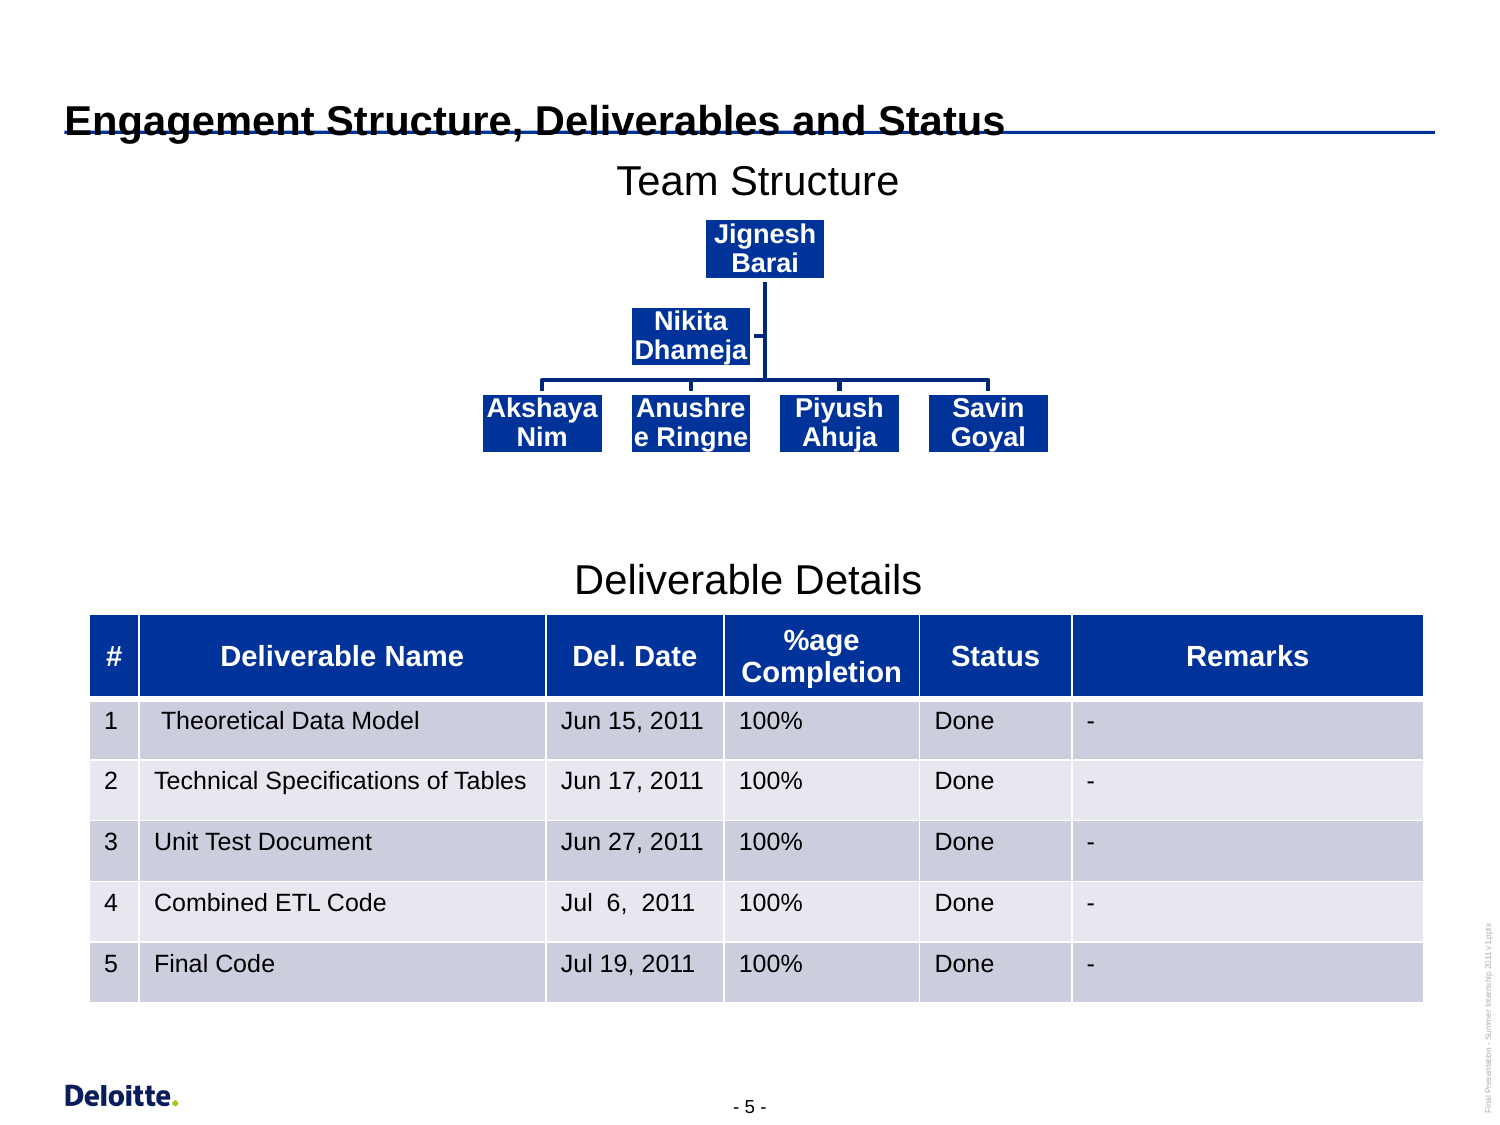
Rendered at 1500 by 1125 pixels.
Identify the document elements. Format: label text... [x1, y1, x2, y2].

table_header Status [920, 615, 1071, 696]
text_box Team Structure [70, 146, 1446, 212]
table_cell 3 [90, 821, 138, 881]
table_cell Jun 27, 2011 [547, 821, 723, 881]
table_cell Jun 15, 2011 [547, 702, 723, 759]
table_header Remarks [1073, 615, 1423, 696]
table_cell Jul 19, 2011 [547, 943, 723, 1002]
table_cell Done [920, 943, 1071, 1002]
table_cell Technical Specifications of Tables [140, 761, 545, 820]
picture [64, 1083, 179, 1107]
table_cell - [1073, 882, 1423, 941]
text_box Engagement Structure, Deliverables and Status [49, 82, 1419, 123]
table_cell 5 [90, 943, 138, 1002]
table_cell Done [920, 821, 1071, 881]
table_cell - [1073, 821, 1423, 881]
table_cell 100% [725, 702, 919, 759]
table_header Deliverable Name [140, 615, 545, 696]
table_header %age Completion [725, 615, 919, 696]
table_cell Theoretical Data Model [140, 702, 545, 759]
table_cell Jun 17, 2011 [547, 761, 723, 820]
table_cell 100% [725, 882, 919, 941]
table_cell Jul 6, 2011 [547, 882, 723, 941]
table_cell 100% [725, 943, 919, 1002]
table_header # [90, 615, 138, 696]
table_cell - [1073, 943, 1423, 1002]
table_cell 100% [725, 821, 919, 881]
table_cell Final Code [140, 943, 545, 1002]
table_cell Combined ETL Code [140, 882, 545, 941]
table_cell Done [920, 702, 1071, 759]
table_cell Unit Test Document [140, 821, 545, 881]
table_cell 100% [725, 761, 919, 820]
text_box Deliverable Details [60, 545, 1436, 611]
table_cell - [1073, 702, 1423, 759]
table_cell 2 [90, 761, 138, 820]
table_cell 4 [90, 882, 138, 941]
table_cell Done [920, 761, 1071, 820]
table_header Del. Date [547, 615, 723, 696]
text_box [471, 218, 1059, 455]
table_cell 1 [90, 702, 138, 759]
table_cell Done [920, 882, 1071, 941]
table_cell - [1073, 761, 1423, 820]
